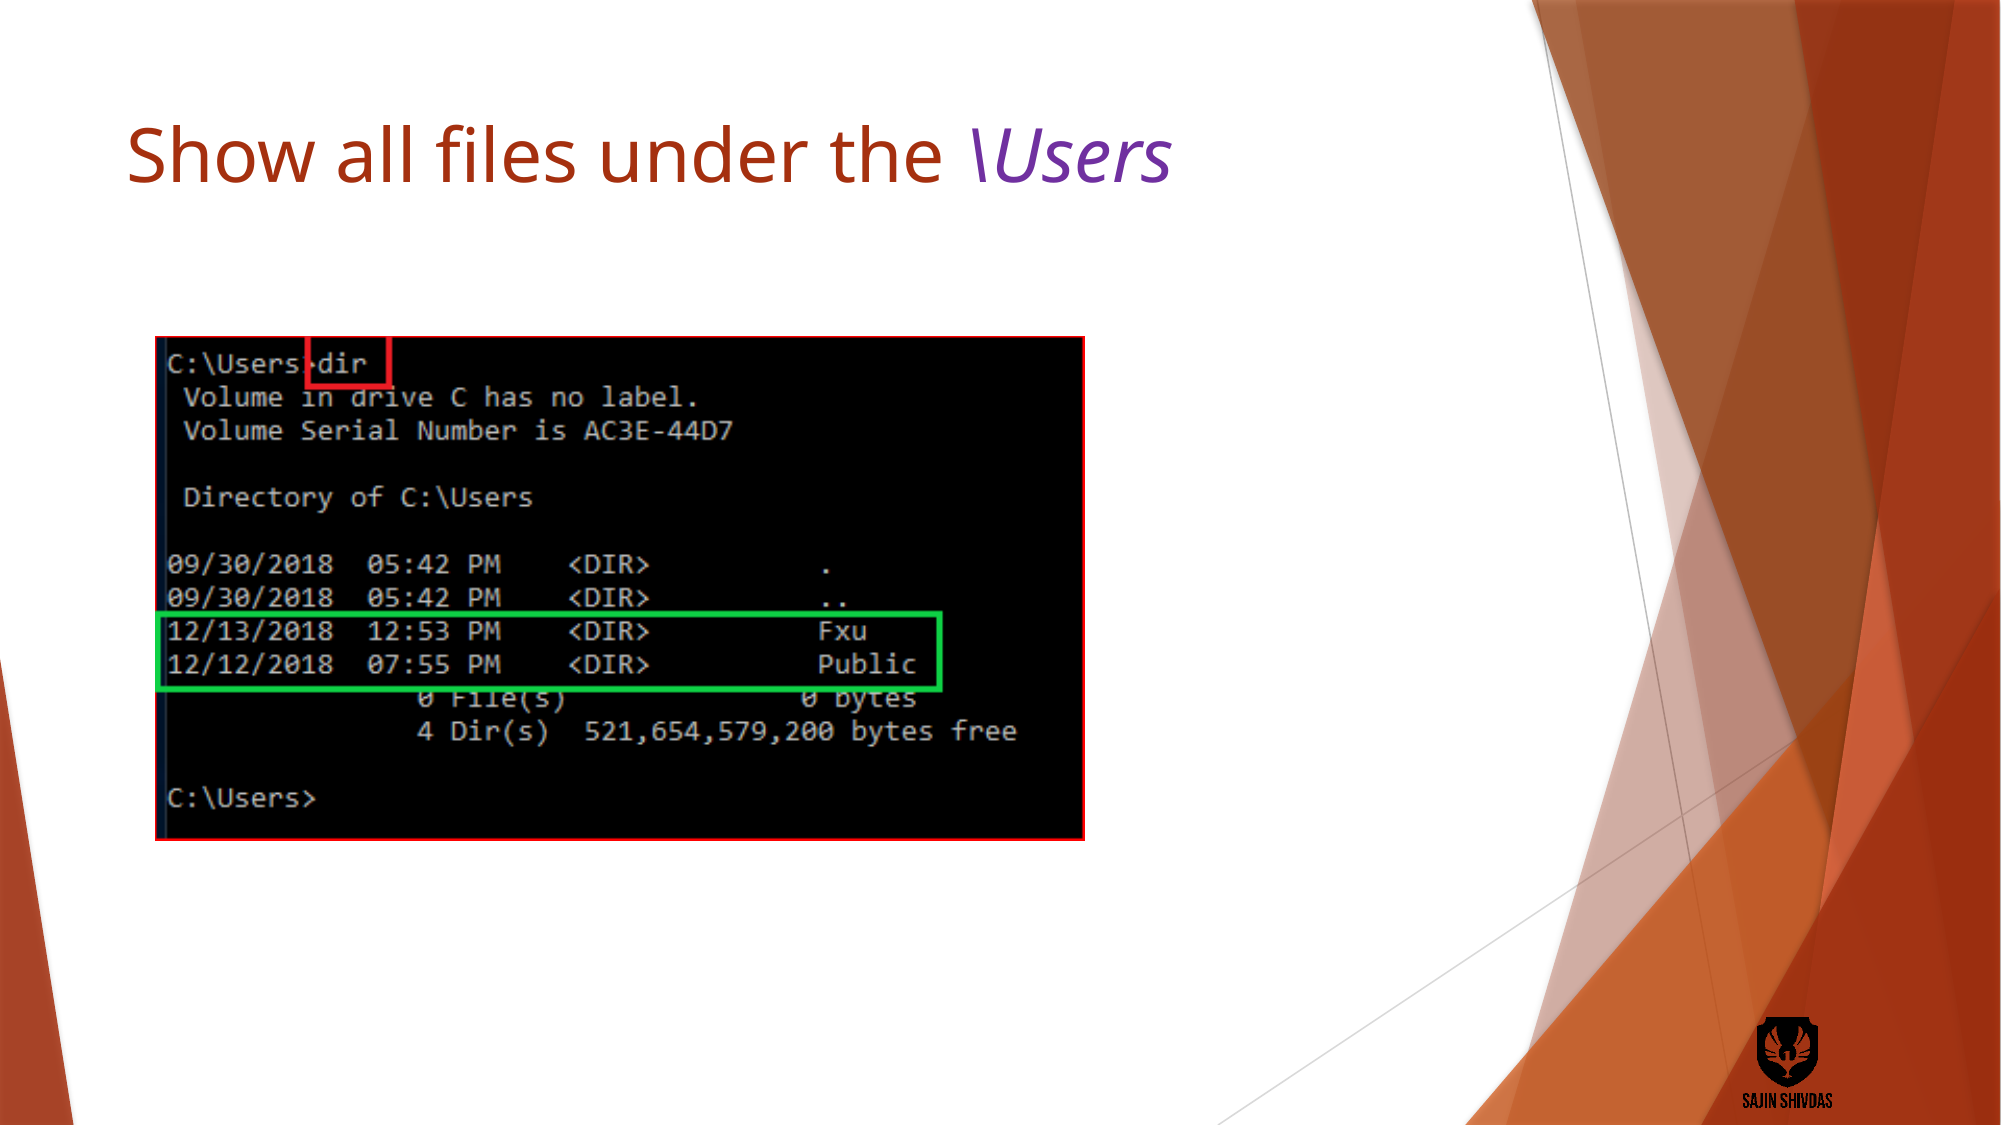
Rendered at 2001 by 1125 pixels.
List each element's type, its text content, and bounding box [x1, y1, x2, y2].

picture [1732, 1007, 1845, 1120]
picture [155, 335, 1086, 841]
title Show all files under the \Users [111, 99, 1522, 317]
